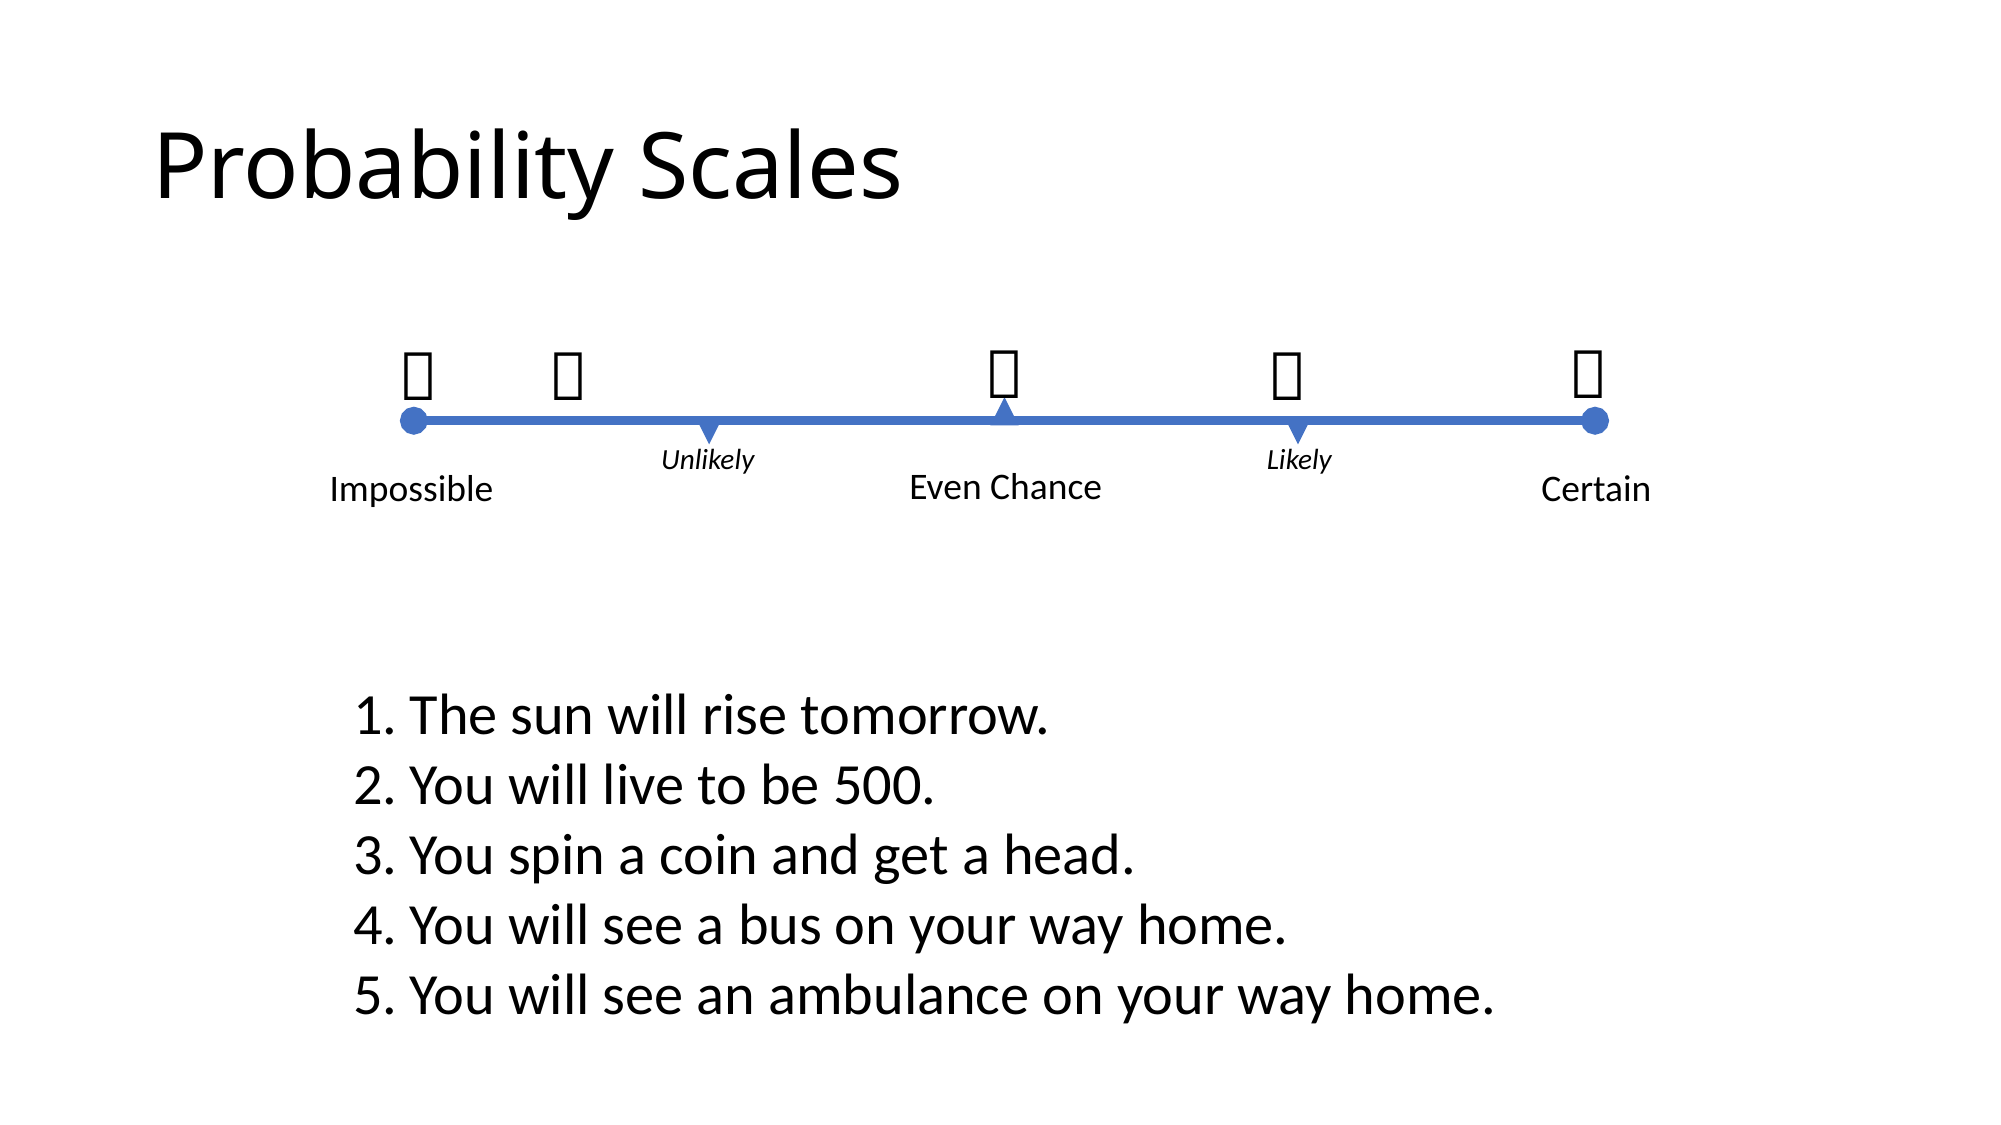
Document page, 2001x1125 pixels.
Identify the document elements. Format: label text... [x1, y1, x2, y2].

text_box  [384, 326, 454, 397]
text_box  [970, 324, 1040, 397]
text_box The sun will rise tomorrow. You will live to be 500. You spin a coin and get a head. You will see a bus on your way home. You will see an ambulance on your way home. [338, 668, 1650, 1034]
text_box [311, 397, 1697, 517]
text_box  [1554, 324, 1624, 397]
text_box  [533, 326, 604, 397]
title Probability Scales [137, 59, 1863, 278]
text_box  [1252, 326, 1323, 397]
